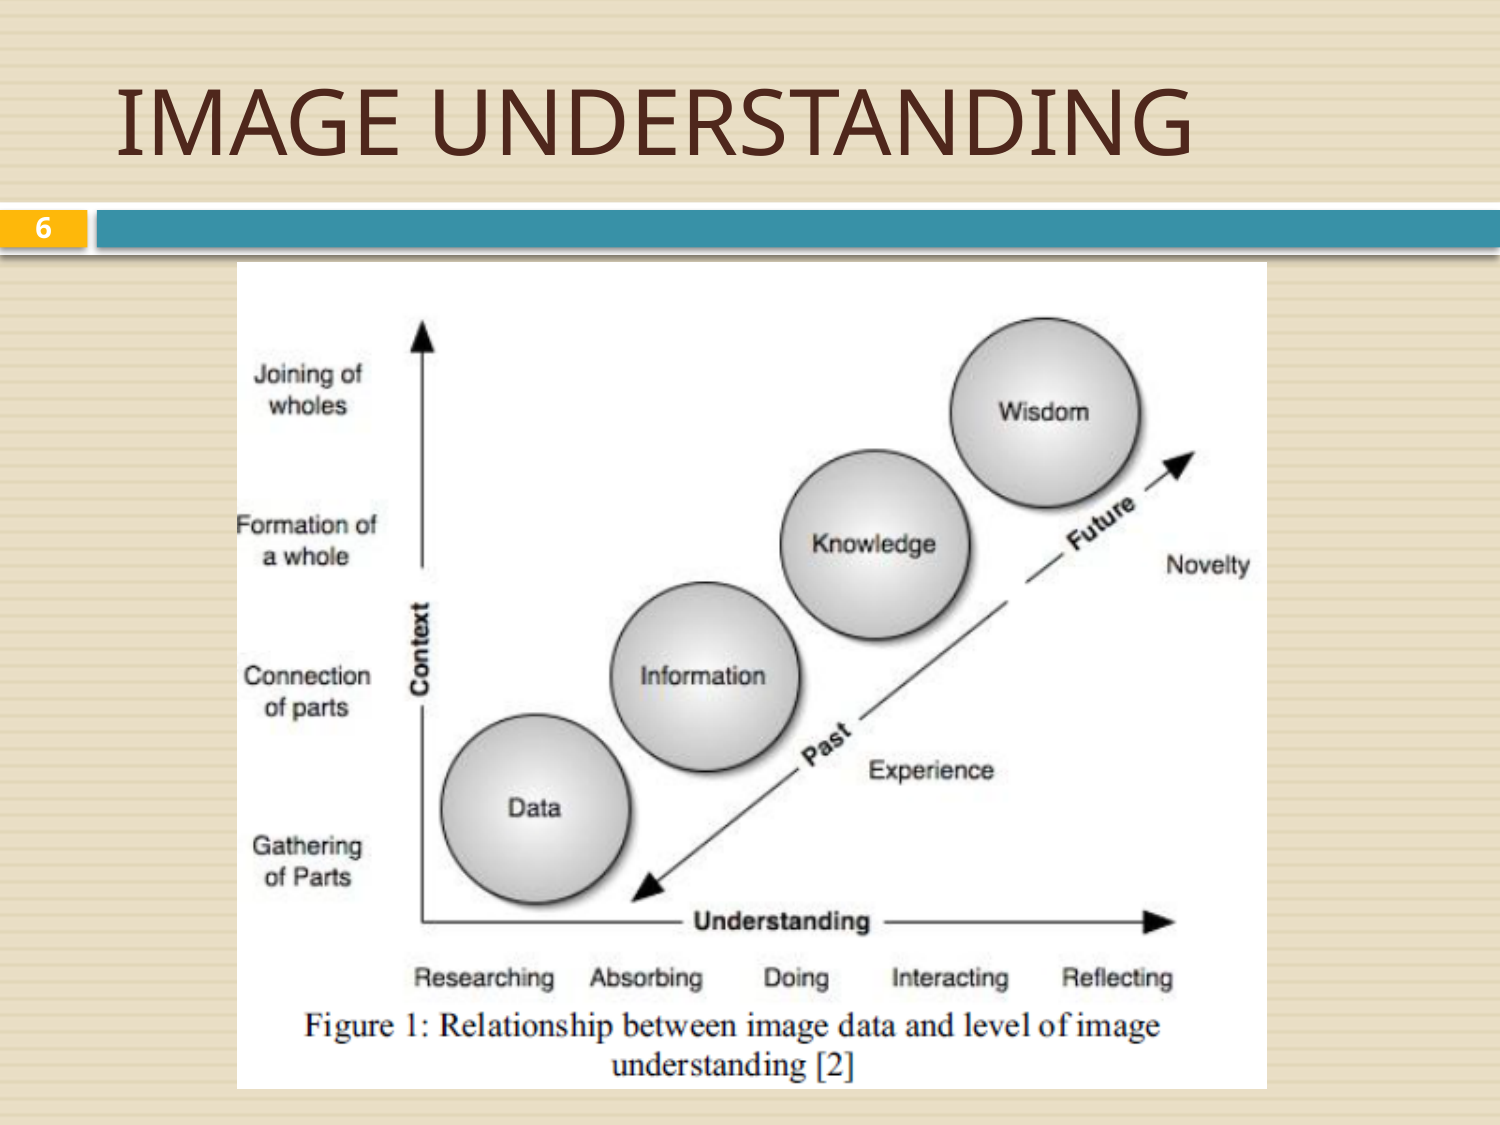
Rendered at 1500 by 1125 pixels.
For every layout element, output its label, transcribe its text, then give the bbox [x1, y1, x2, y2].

slide_number 6 [0, 208, 88, 249]
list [237, 262, 1267, 1090]
title IMAGE UNDERSTANDING [100, 37, 1438, 200]
